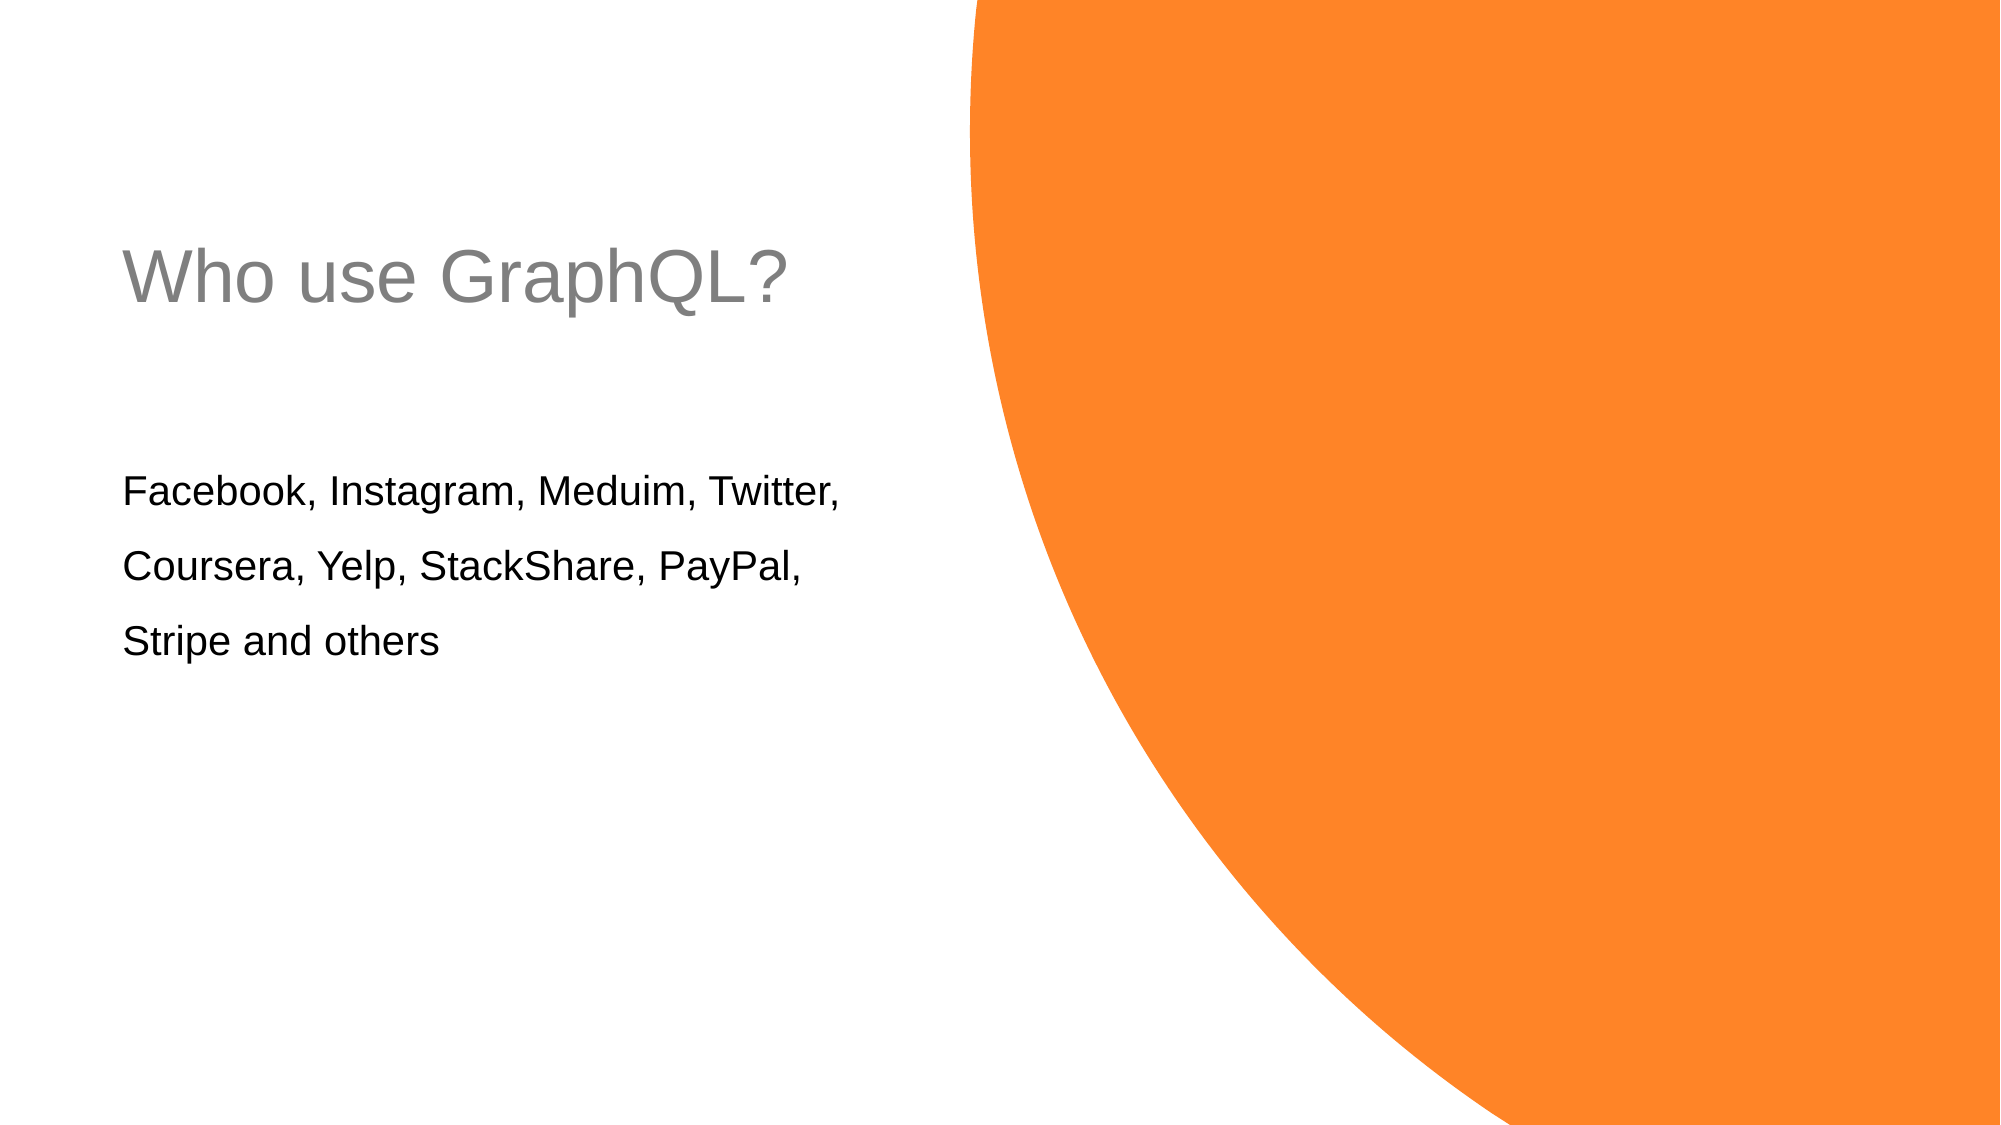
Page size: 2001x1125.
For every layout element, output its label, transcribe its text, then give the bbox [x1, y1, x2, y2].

text_box [969, 0, 2000, 1125]
list Who use GraphQL? [107, 80, 925, 327]
text_box [0, 0, 1508, 1125]
title Facebook, Instagram, Meduim, Twitter, Coursera, Yelp, StackShare, PayPal, Stripe and others [107, 431, 925, 1045]
